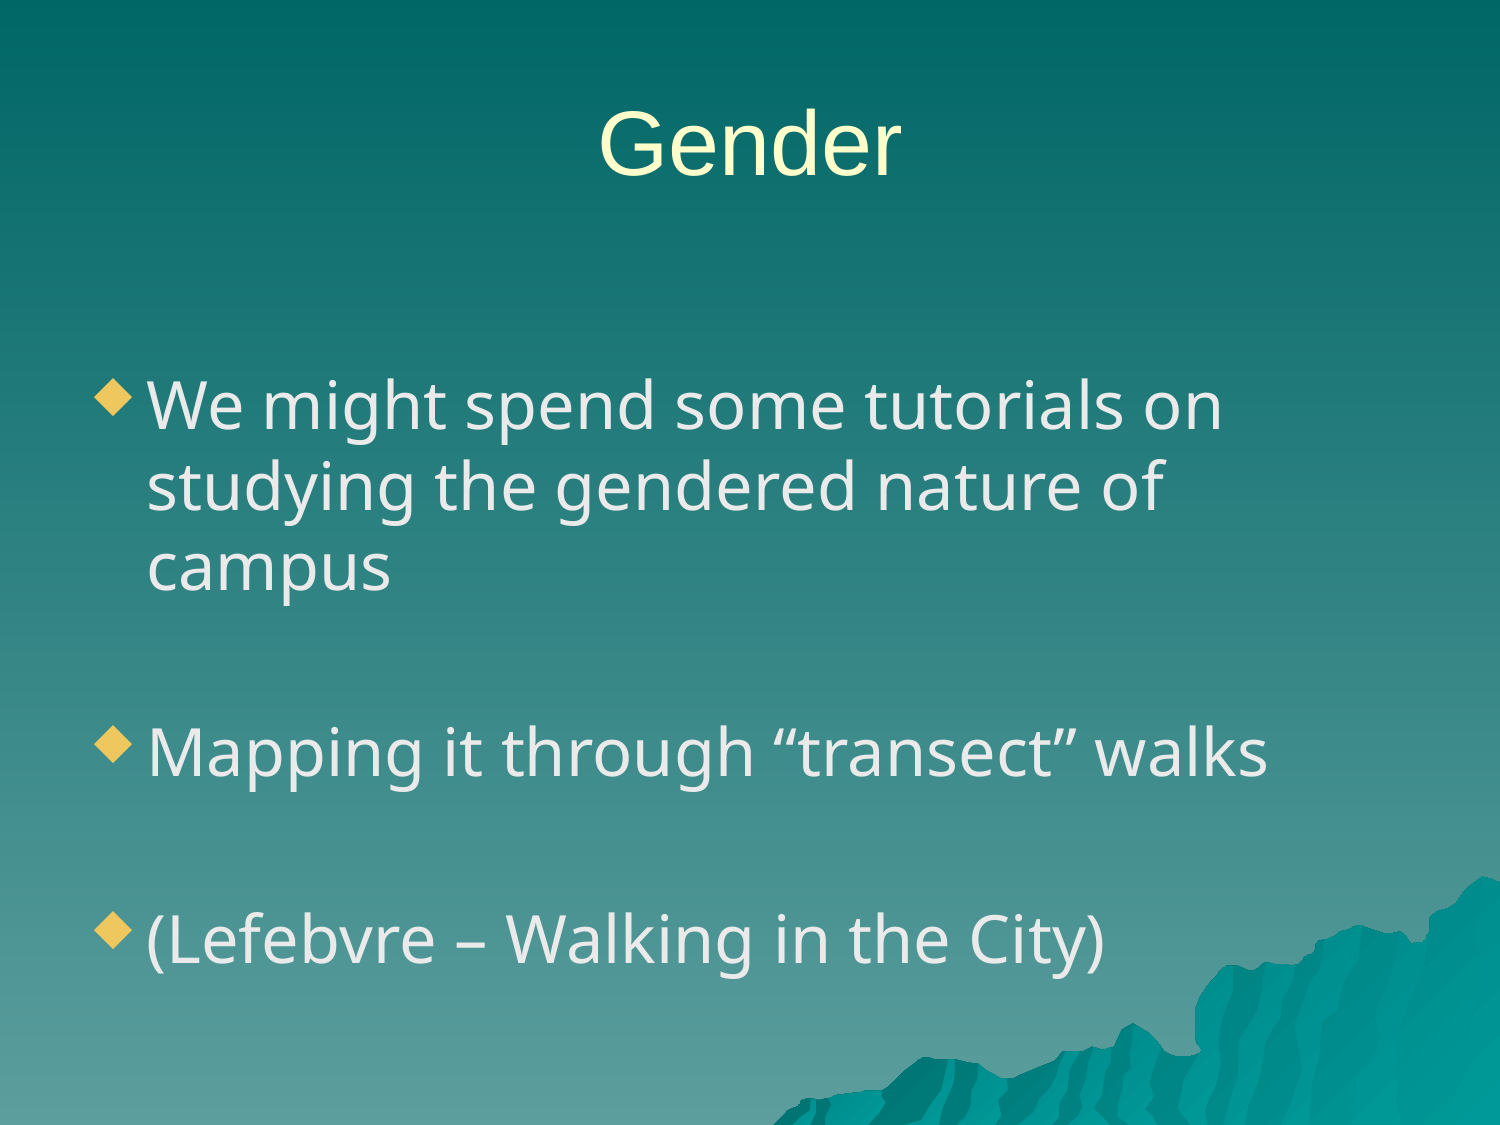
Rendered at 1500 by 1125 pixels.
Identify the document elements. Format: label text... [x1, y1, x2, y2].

list We might spend some tutorials on studying the gendered nature of campus Mapping it through “transect” walks (Lefebvre – Walking in the City) [74, 262, 1426, 1006]
title Gender [74, 45, 1426, 233]
